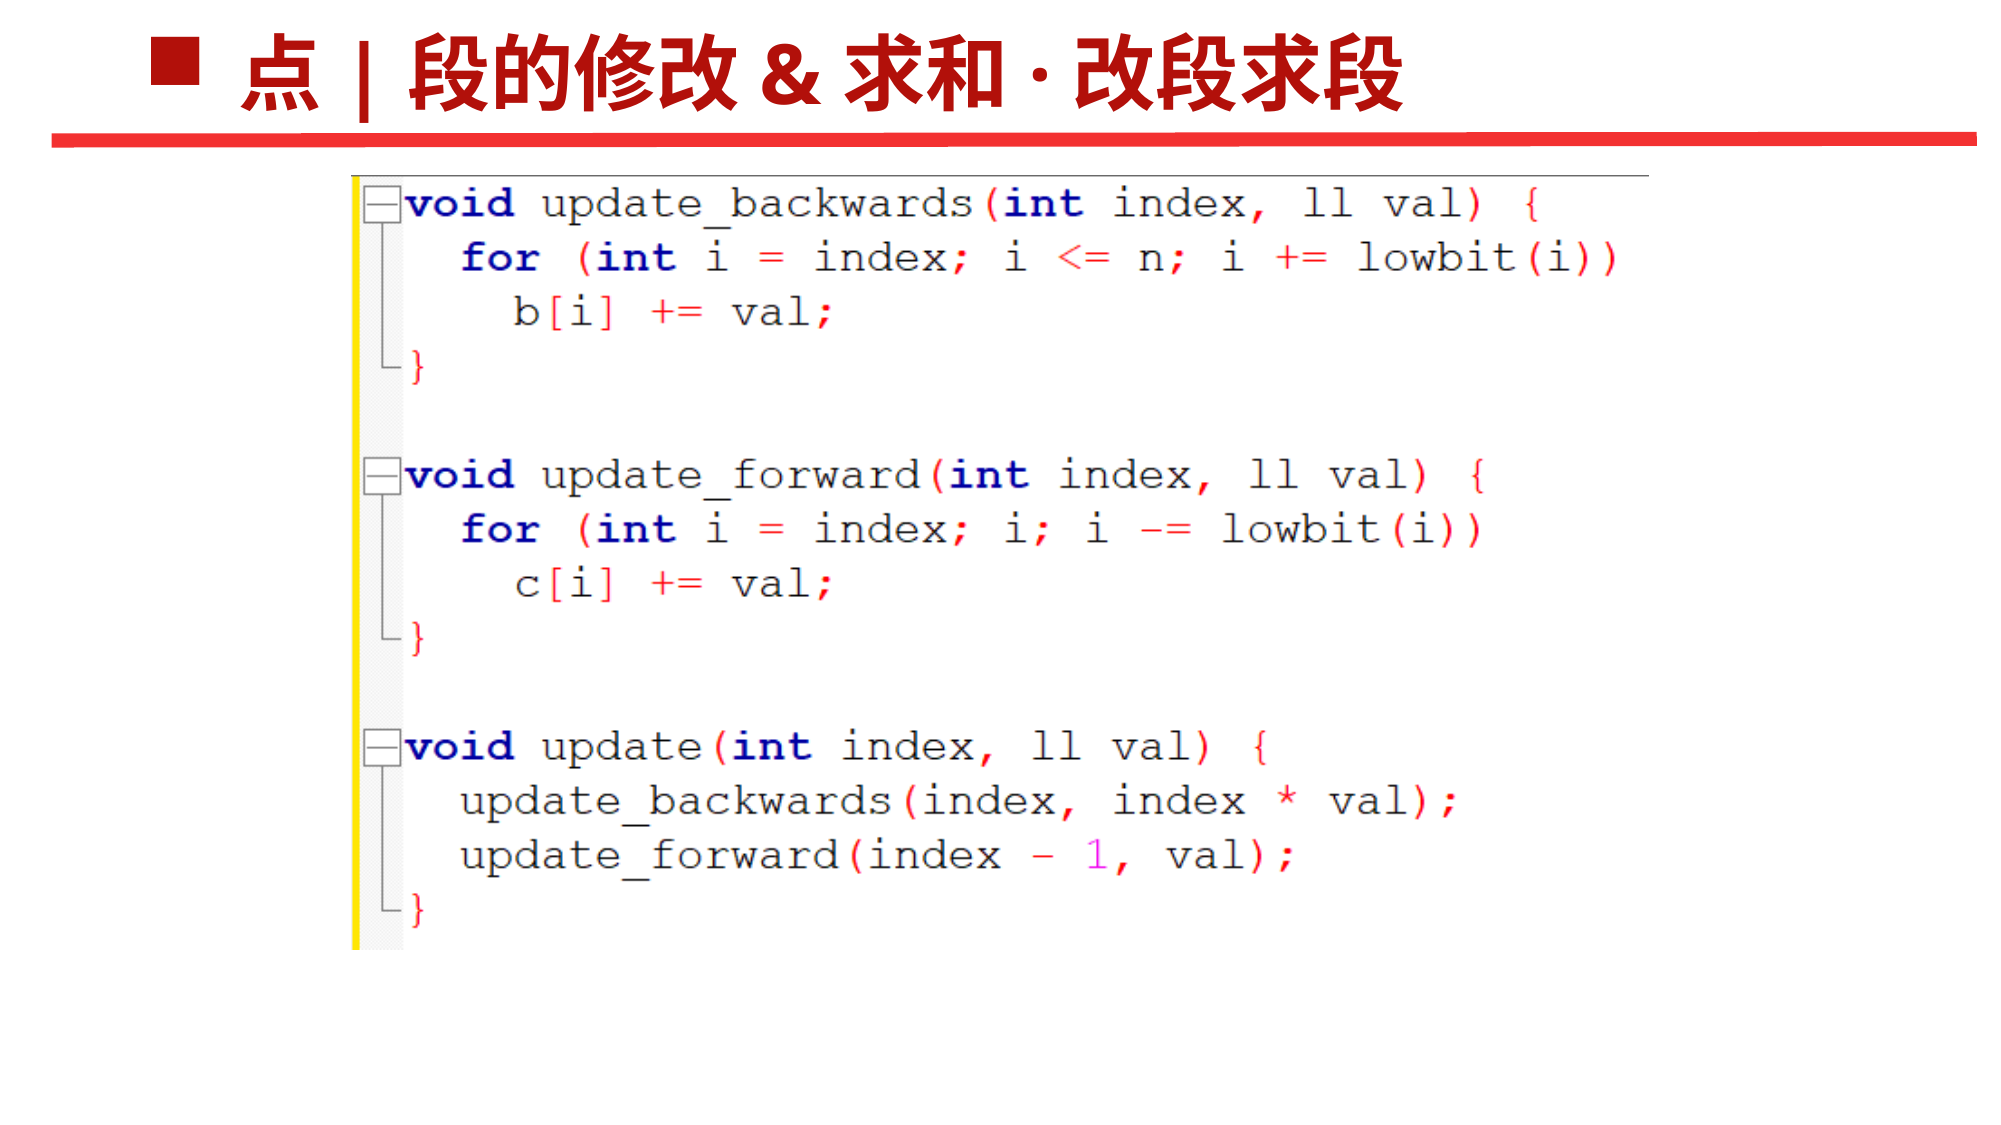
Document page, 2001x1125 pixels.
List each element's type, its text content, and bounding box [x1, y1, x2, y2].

picture [351, 175, 1649, 950]
text_box 点|段的修改&求和·改段求段 [129, 14, 1614, 129]
